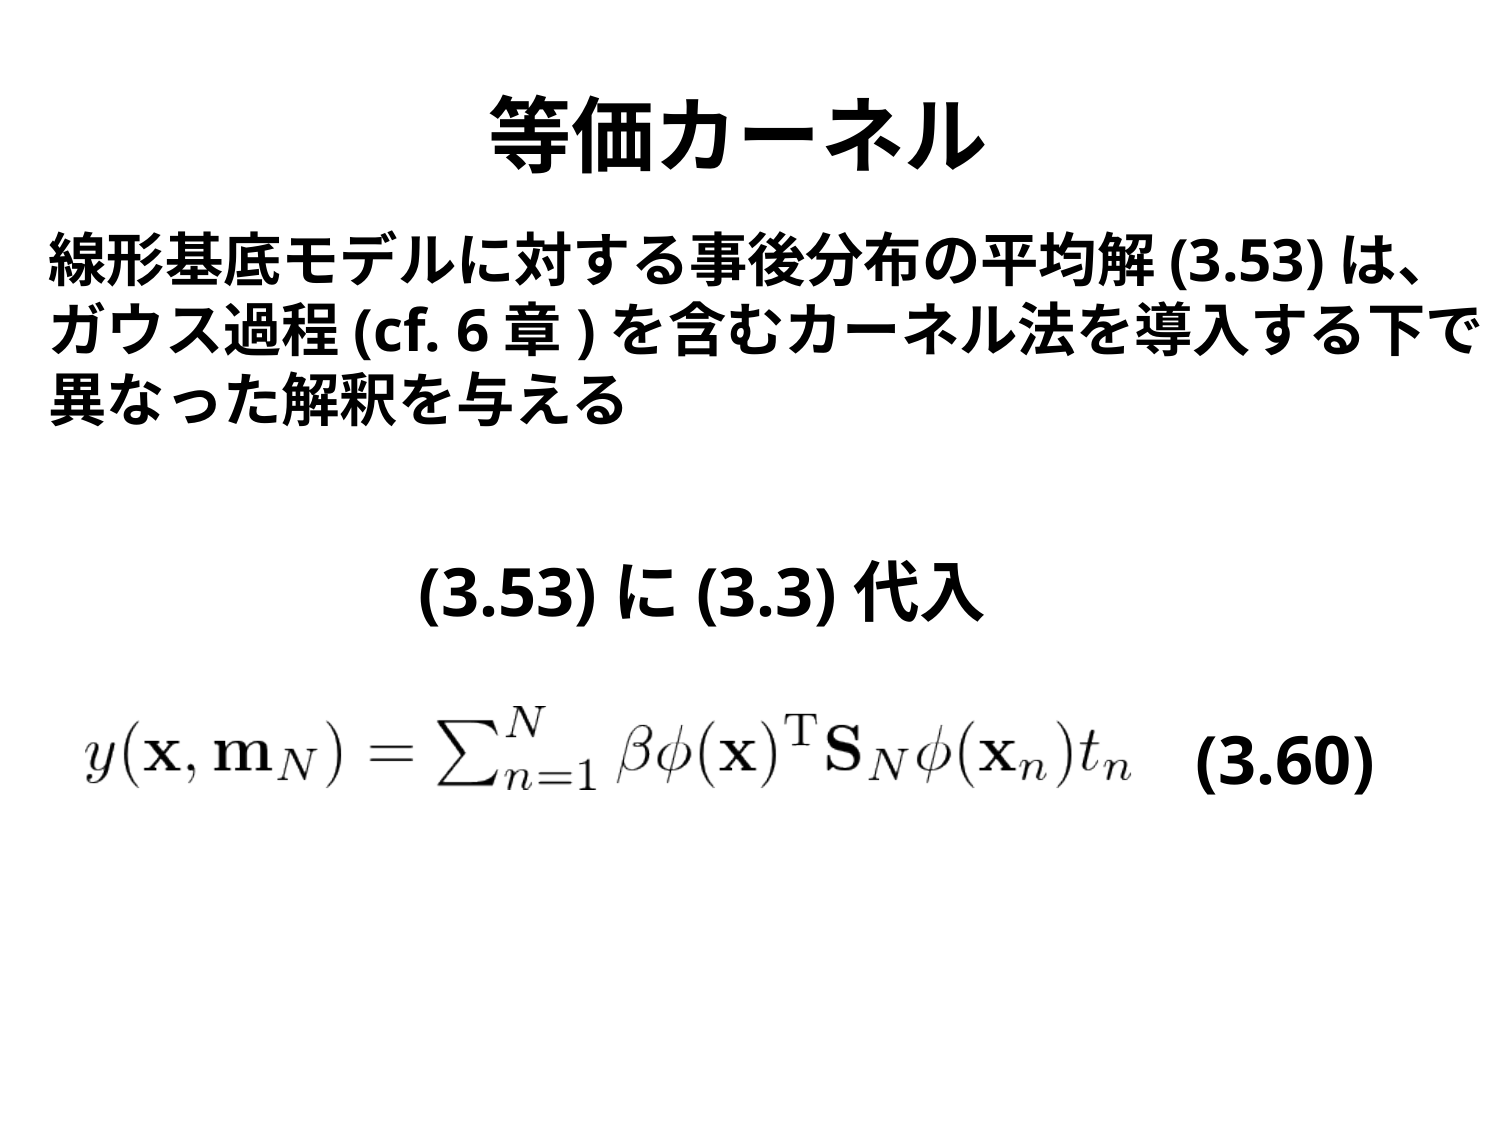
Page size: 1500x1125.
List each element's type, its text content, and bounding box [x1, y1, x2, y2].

picture [85, 706, 1133, 790]
text_box 等価カーネル [473, 76, 1063, 191]
text_box 線形基底モデルに対する事後分布の平均解(3.53)は、 ガウス過程(cf. 6章)を含むカーネル法を導入する下で 異なった解釈を与える [33, 215, 1500, 441]
text_box (3.60) [1180, 710, 1450, 806]
text_box (3.53)に(3.3)代入 [403, 542, 1088, 638]
